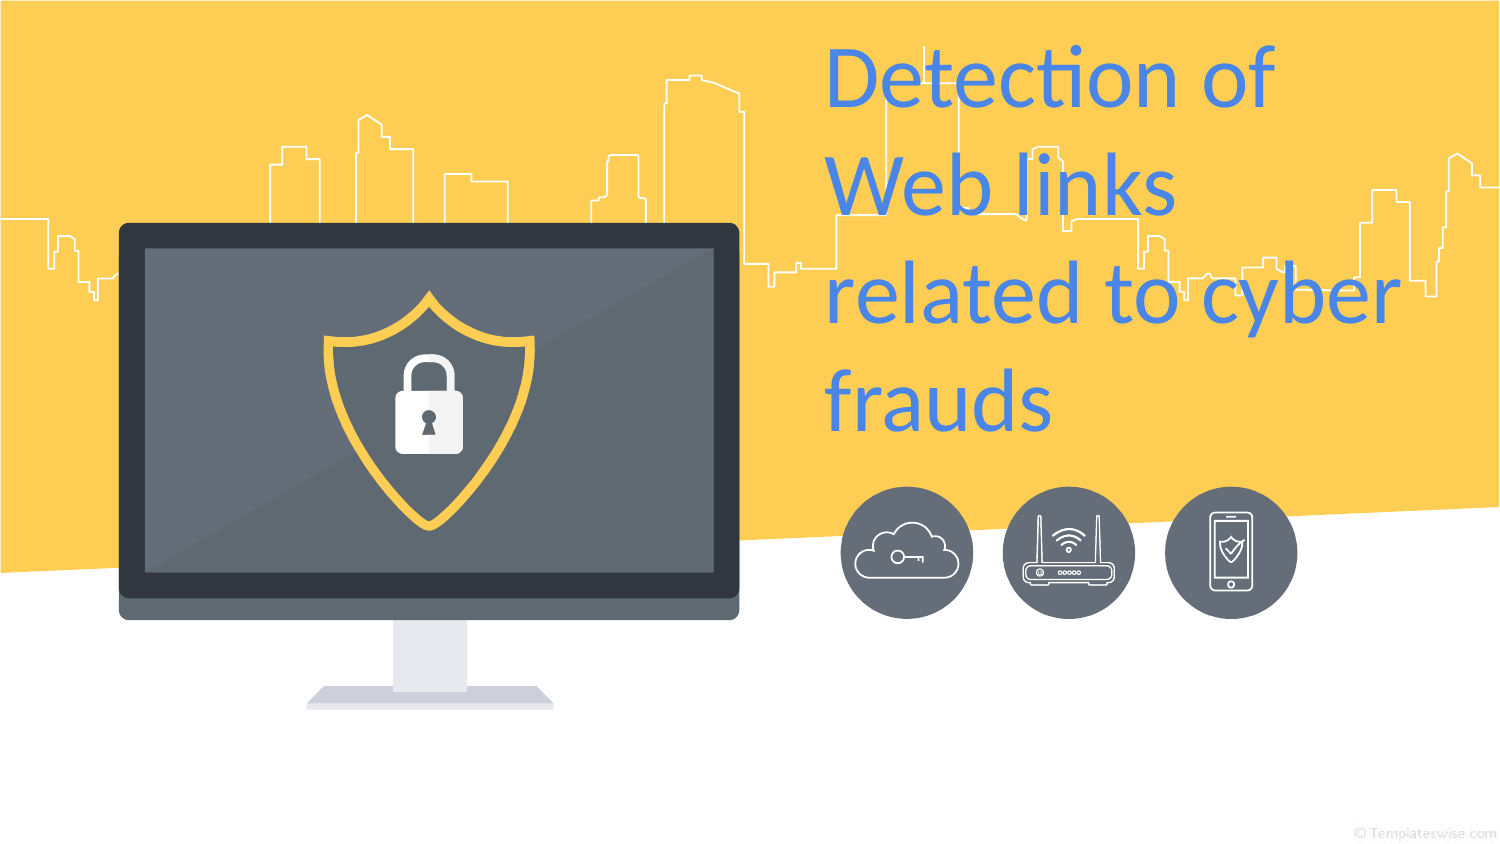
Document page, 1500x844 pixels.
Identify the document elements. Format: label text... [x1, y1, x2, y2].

title Detection of Web links related to cyber frauds [809, 33, 1429, 433]
picture [0, 508, 1500, 844]
